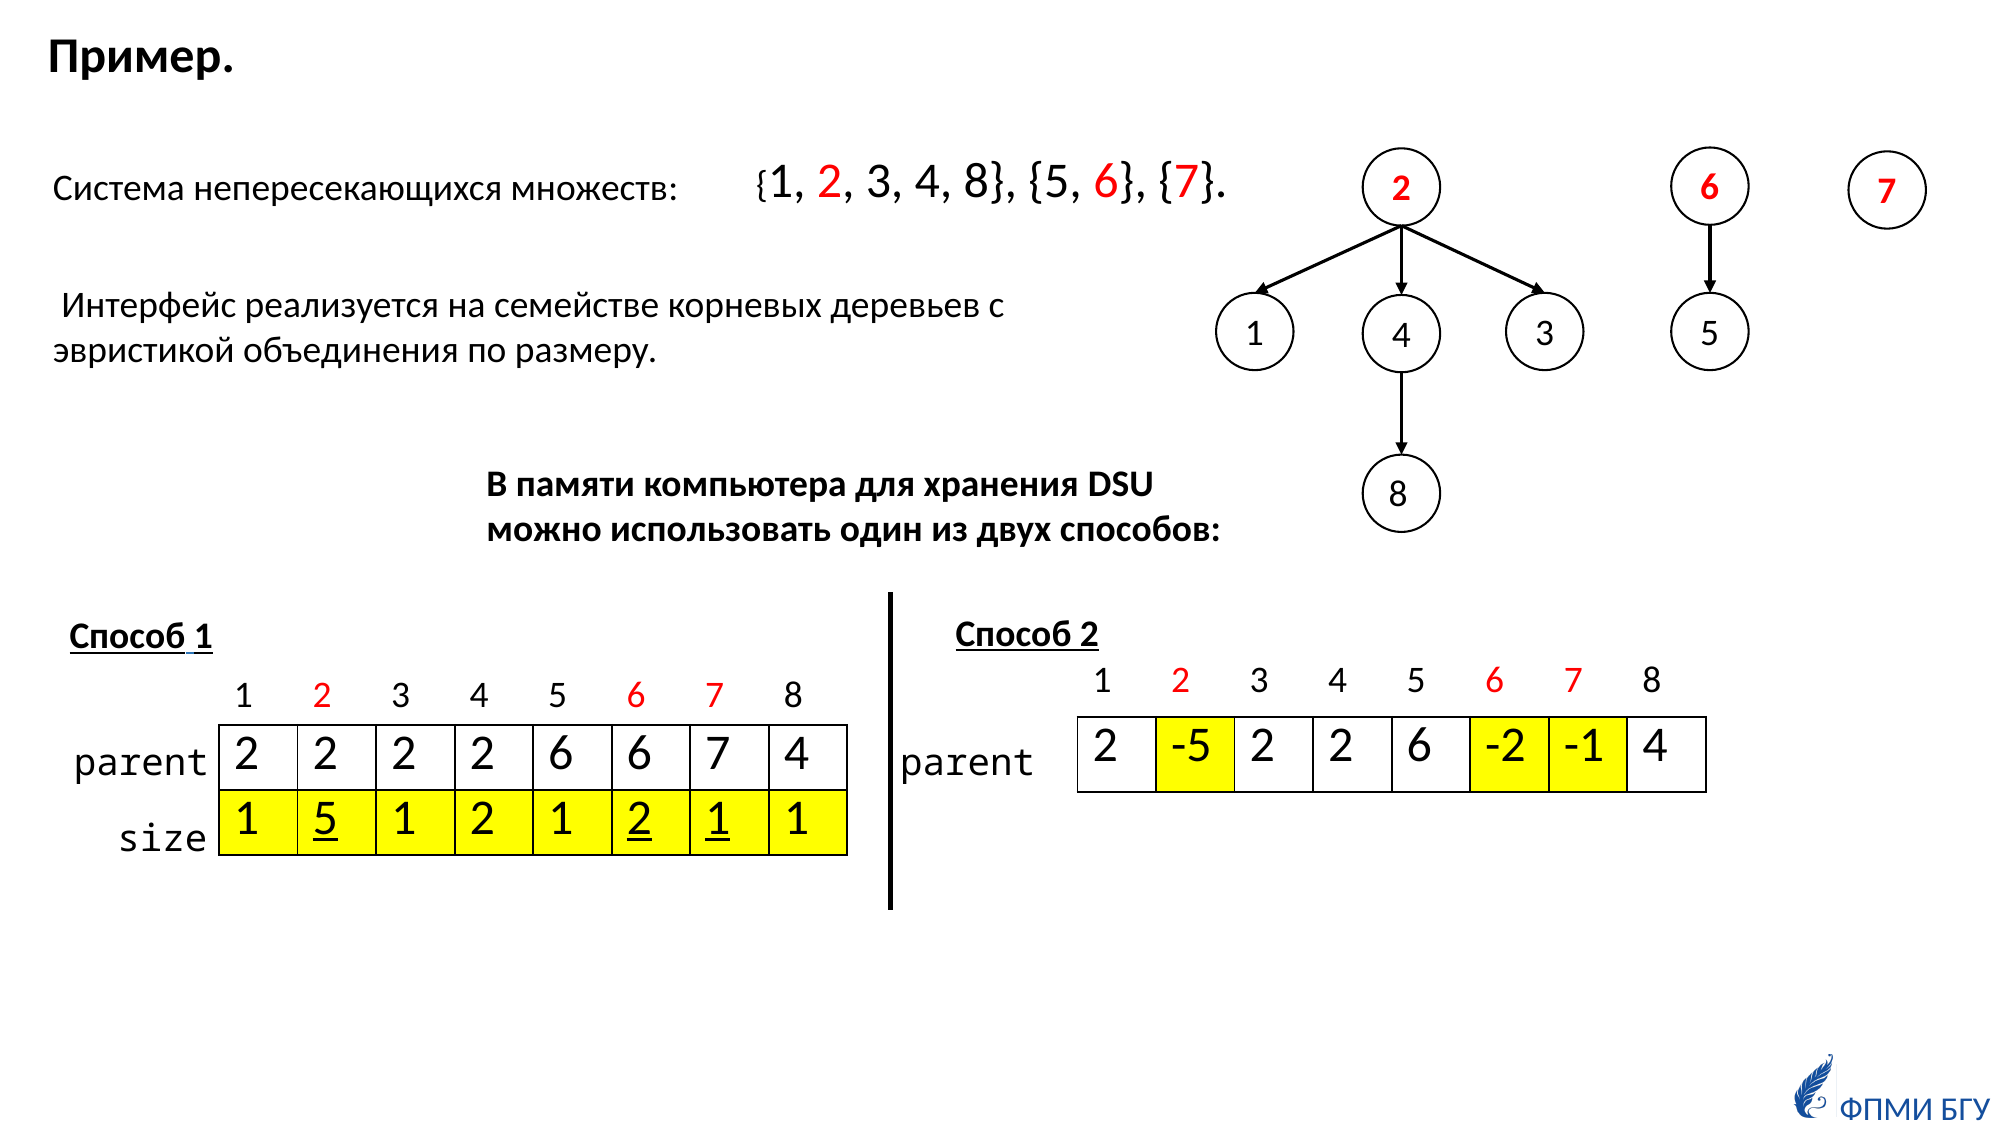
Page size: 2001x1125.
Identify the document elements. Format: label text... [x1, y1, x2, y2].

table_cell -1 [1550, 718, 1626, 791]
text_box size [102, 806, 222, 866]
table_header 6 [613, 673, 689, 724]
table_cell 2 [1078, 718, 1155, 791]
table_cell 7 [691, 726, 768, 789]
table_cell -2 [1471, 718, 1548, 791]
table_header 2 [1157, 658, 1234, 716]
table_cell 1 [770, 791, 846, 854]
text_box Интерфейс реализуется на семействе корневых деревьев с эвристикой объединения по размеру. [38, 272, 1097, 377]
table_cell 2 [613, 791, 689, 854]
table_header 4 [456, 673, 532, 724]
table_cell -5 [1157, 718, 1234, 791]
table_cell 2 [298, 726, 375, 789]
table_cell 2 [220, 726, 297, 789]
table_header 5 [1393, 658, 1469, 716]
table_cell 6 [613, 726, 689, 789]
table_cell 2 [377, 726, 454, 789]
text_box Способ 1 [54, 604, 229, 664]
table_header 1 [220, 673, 297, 724]
table_cell 2 [1314, 718, 1391, 791]
table_cell 6 [534, 726, 611, 789]
text_box Способ 2 [940, 601, 1115, 661]
table_header 1 [1078, 658, 1155, 716]
table_header 8 [770, 673, 846, 724]
text_box Пример. [33, 15, 250, 91]
table_header 6 [1471, 658, 1548, 716]
table_header 3 [377, 673, 454, 724]
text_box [1216, 147, 1926, 533]
table_cell 5 [298, 791, 375, 854]
table_cell 2 [456, 726, 532, 789]
table_cell 1 [534, 791, 611, 854]
text_box В памяти компьютера для хранения DSU можно использовать один из двух способов: [471, 451, 1249, 557]
table_cell 4 [1628, 718, 1705, 791]
table_cell 1 [377, 791, 454, 854]
table_cell 1 [691, 791, 768, 854]
table_header 7 [1550, 658, 1626, 716]
text_box parent [893, 730, 1050, 791]
text_box Система непересекающихся множеств: [38, 155, 697, 215]
table_cell 2 [1235, 718, 1312, 791]
table_cell 1 [220, 791, 297, 854]
table_header 4 [1314, 658, 1391, 716]
table_header 7 [691, 673, 768, 724]
table_cell 4 [770, 726, 846, 789]
table_header 8 [1628, 658, 1705, 716]
table_header 5 [534, 673, 611, 724]
text_box parent [59, 730, 224, 791]
picture [1793, 1054, 1837, 1118]
table_header 3 [1235, 658, 1312, 716]
table_cell 2 [456, 791, 532, 854]
text_box {1, 2, 3, 4, 8}, {5, 6}, {7}. [741, 139, 1243, 215]
table_header 2 [298, 673, 375, 724]
table_cell 6 [1393, 718, 1469, 791]
